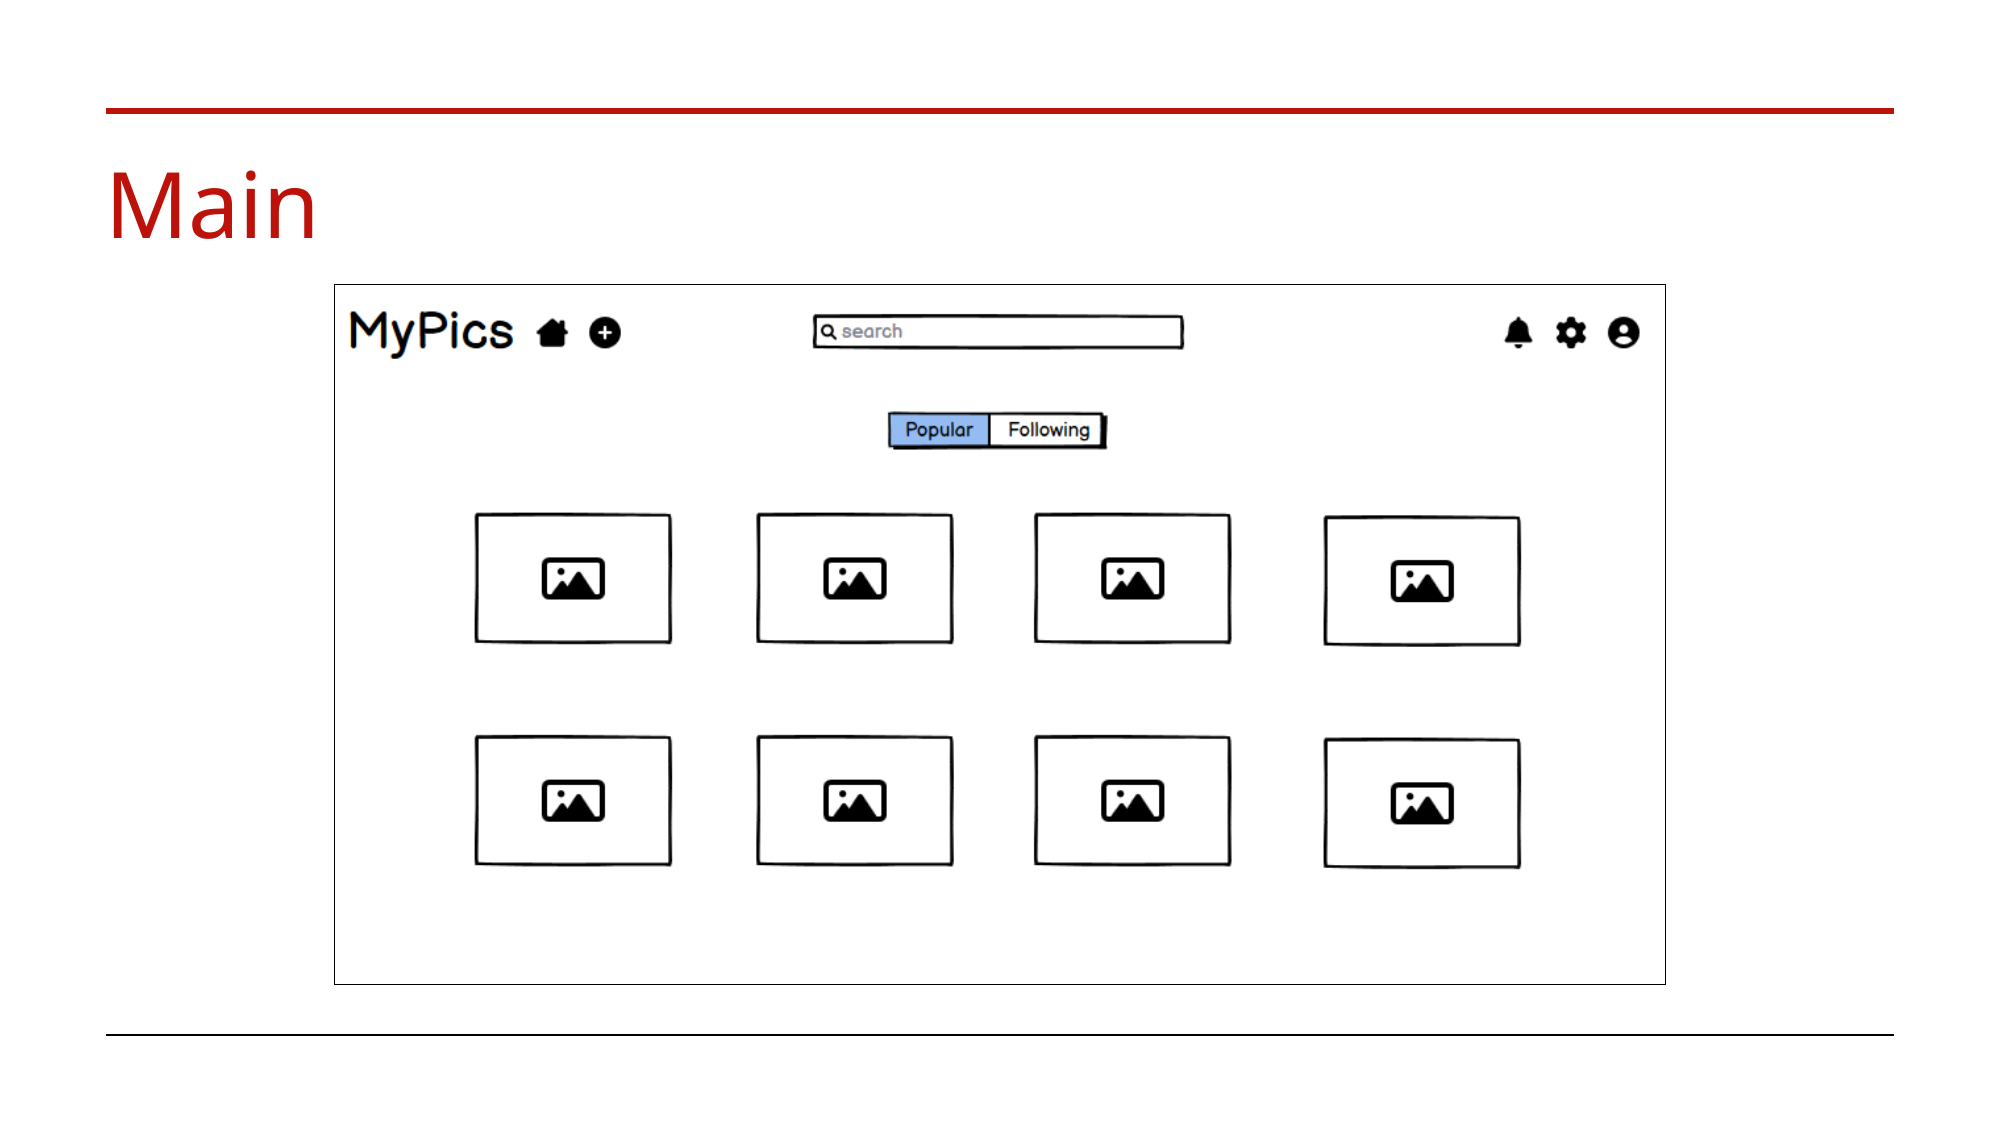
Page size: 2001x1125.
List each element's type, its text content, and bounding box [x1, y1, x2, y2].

picture [334, 284, 1666, 985]
title Main [90, 156, 911, 690]
